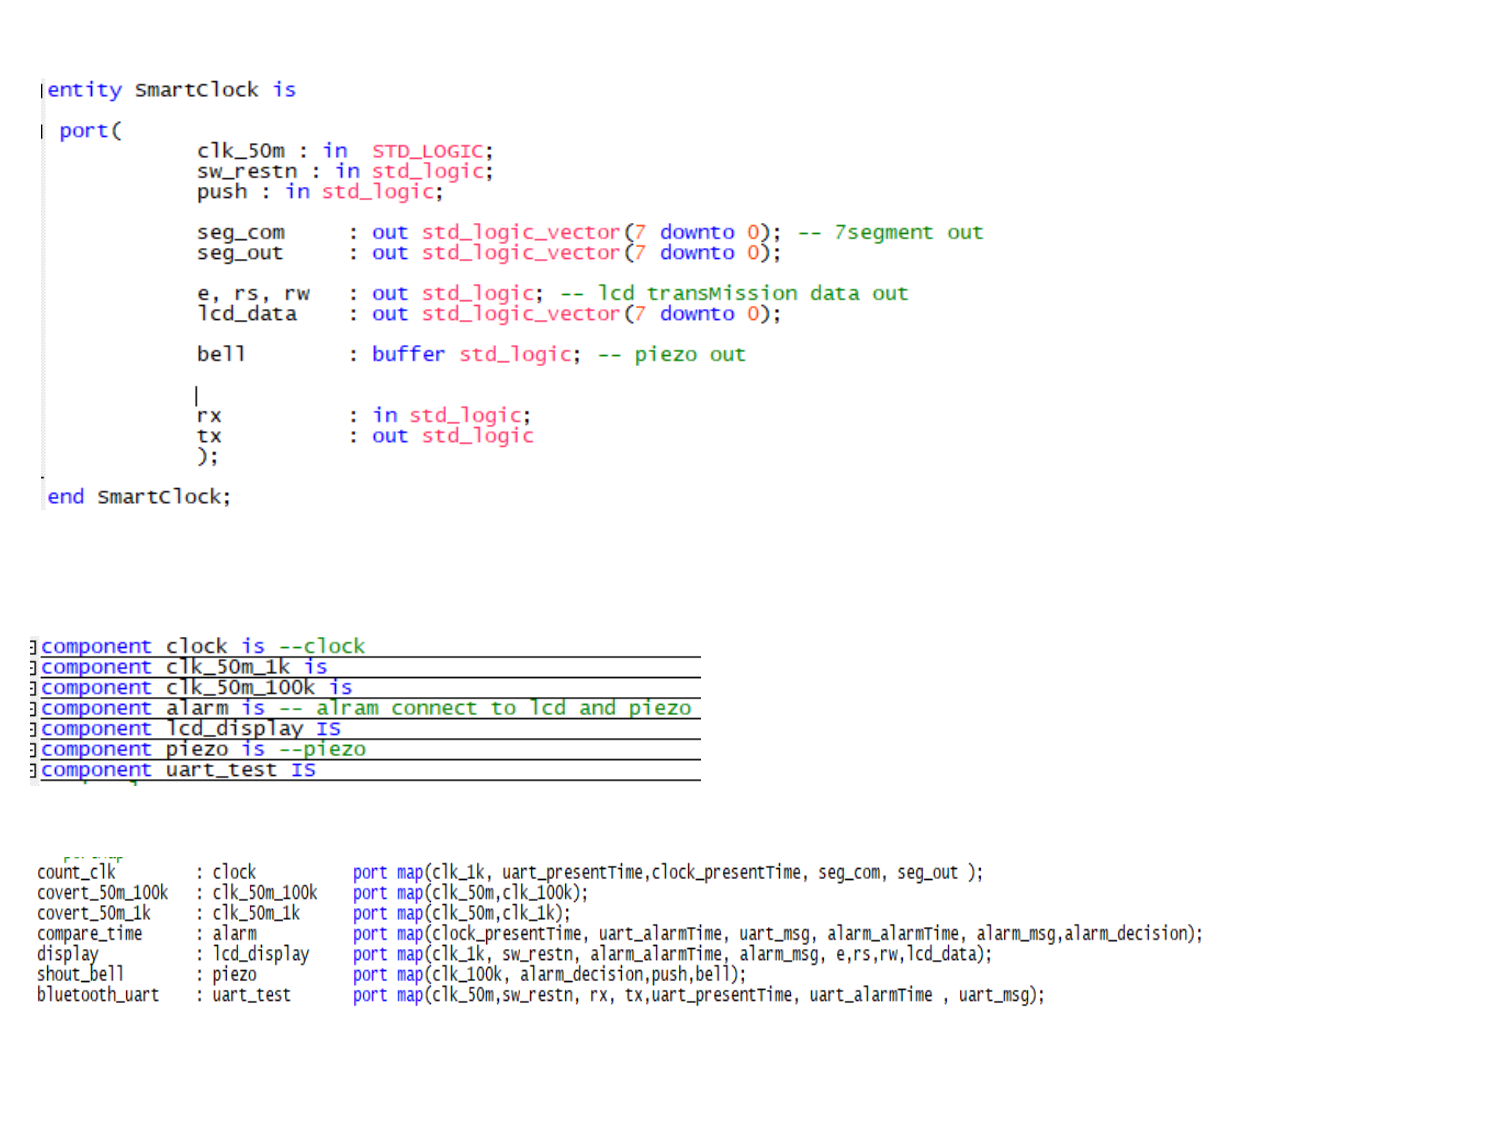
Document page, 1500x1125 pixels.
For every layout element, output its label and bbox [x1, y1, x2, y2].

picture [35, 857, 1206, 1026]
picture [30, 636, 702, 786]
picture [41, 77, 994, 510]
